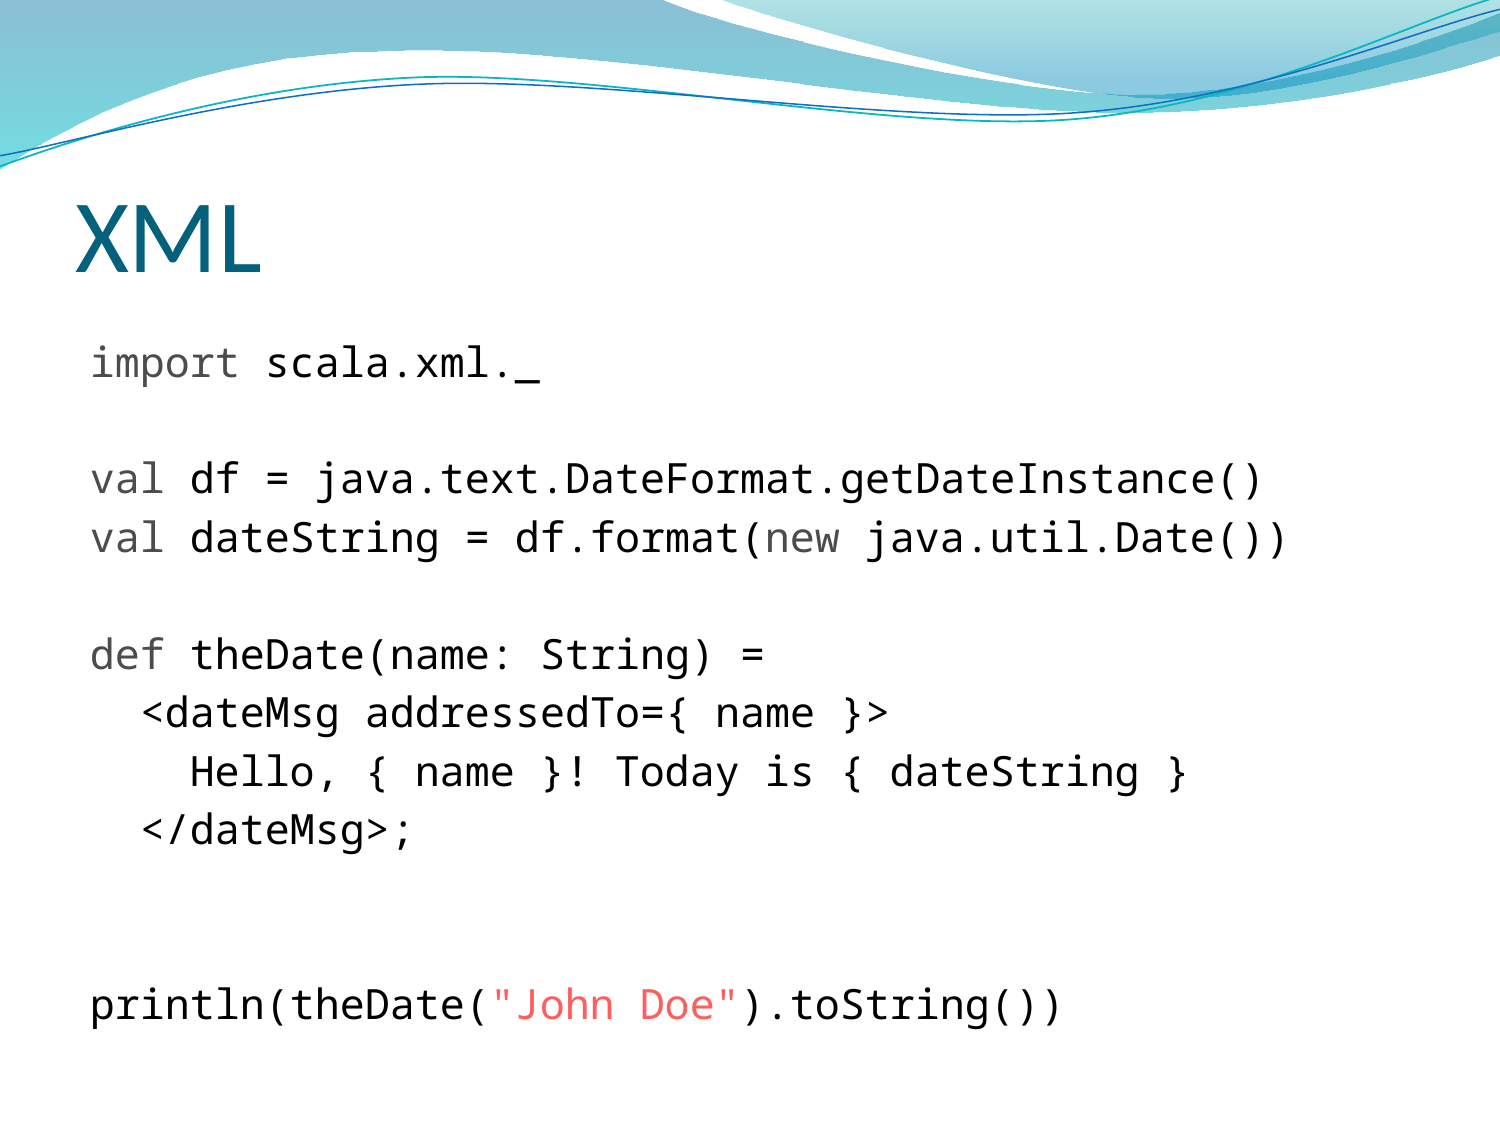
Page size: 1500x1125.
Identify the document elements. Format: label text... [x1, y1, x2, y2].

title XML [75, 105, 1425, 293]
list import scala.xml._ val df = java.text.DateFormat.getDateInstance() val dateString = df.format(new java.util.Date()) def theDate(name: String) = <dateMsg addressedTo={ name }> Hello, { name }! Today is { dateString } </dateMsg>; println(theDate("John Doe").toString()) [75, 328, 1425, 1038]
